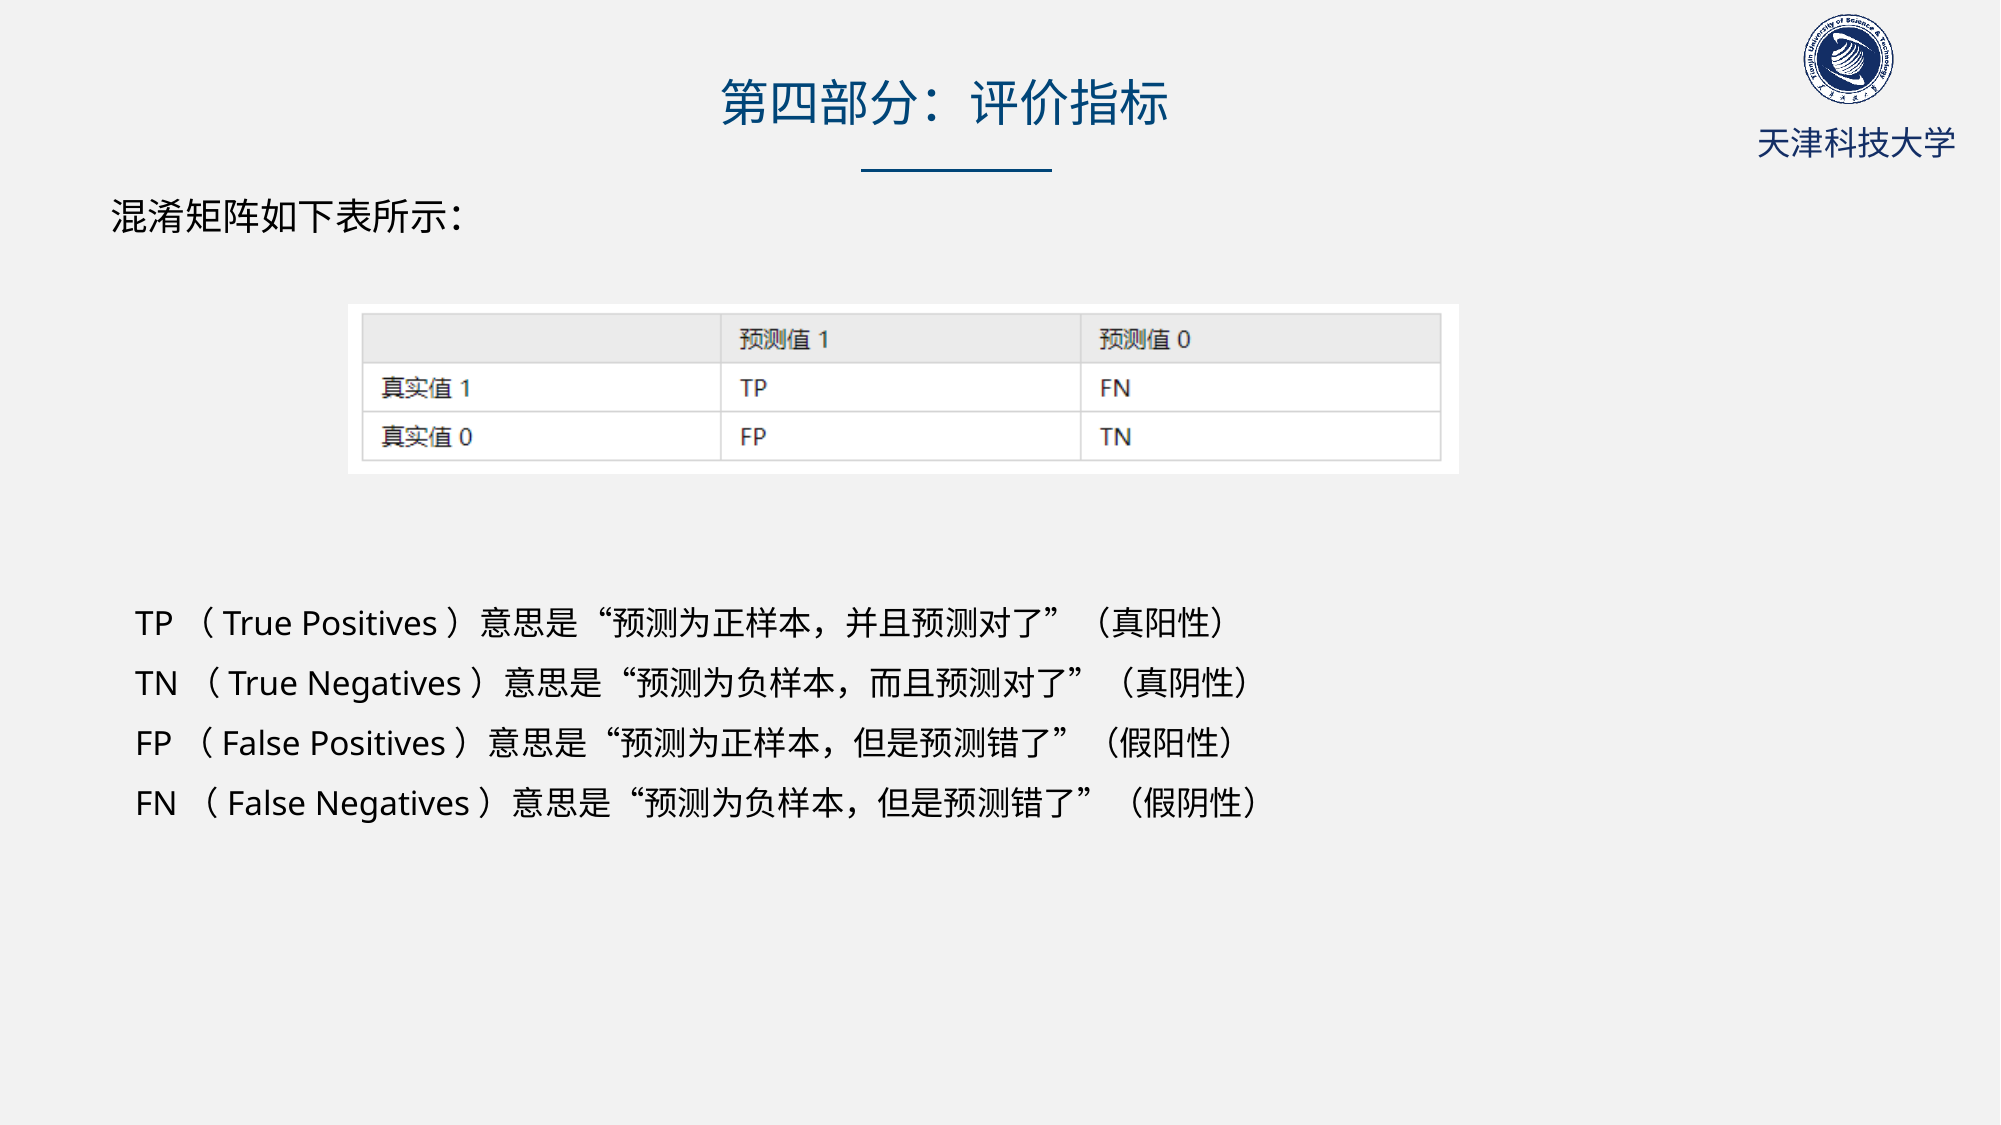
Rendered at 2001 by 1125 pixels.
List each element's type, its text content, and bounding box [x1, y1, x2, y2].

text_box 混淆矩阵如下表所示： [0, 171, 640, 246]
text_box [1742, 1, 1981, 171]
text_box TP（True Positives）意思是“预测为正样本，并且预测对了”（真阳性） TN（True Negatives）意思是“预测为负样本，而且预测对了”（真阴性） FP（False Positives）意思是“预测为正样本，但是预测错了”（假阳性） FN（False Negatives）意思是“预测为负样本，但是预测错了”（假阴性） [120, 574, 1408, 830]
text_box 第四部分：评价指标 [537, 64, 1352, 140]
picture [348, 304, 1459, 474]
